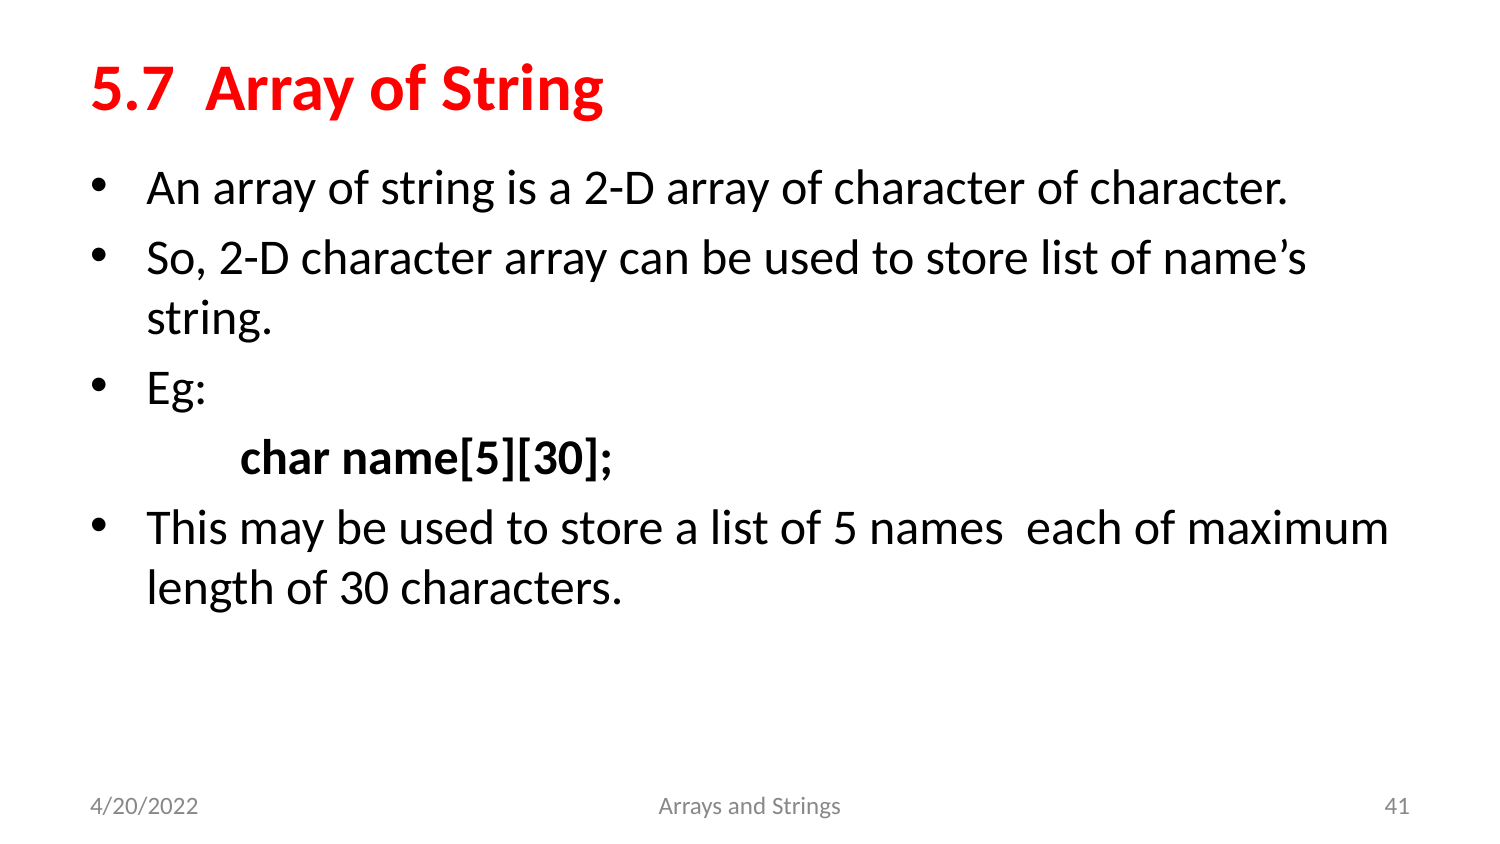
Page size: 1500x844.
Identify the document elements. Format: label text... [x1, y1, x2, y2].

list An array of string is a 2-D array of character of character. So, 2-D character array can be used to store list of name’s string. Eg: char name[5][30]; This may be used to store a list of 5 names each of maximum length of 30 characters. [75, 146, 1425, 754]
title 5.7 Array of String [75, 33, 1425, 135]
slide_number 41 [1074, 782, 1425, 827]
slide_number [75, 782, 425, 827]
footer Arrays and Strings [512, 782, 988, 827]
